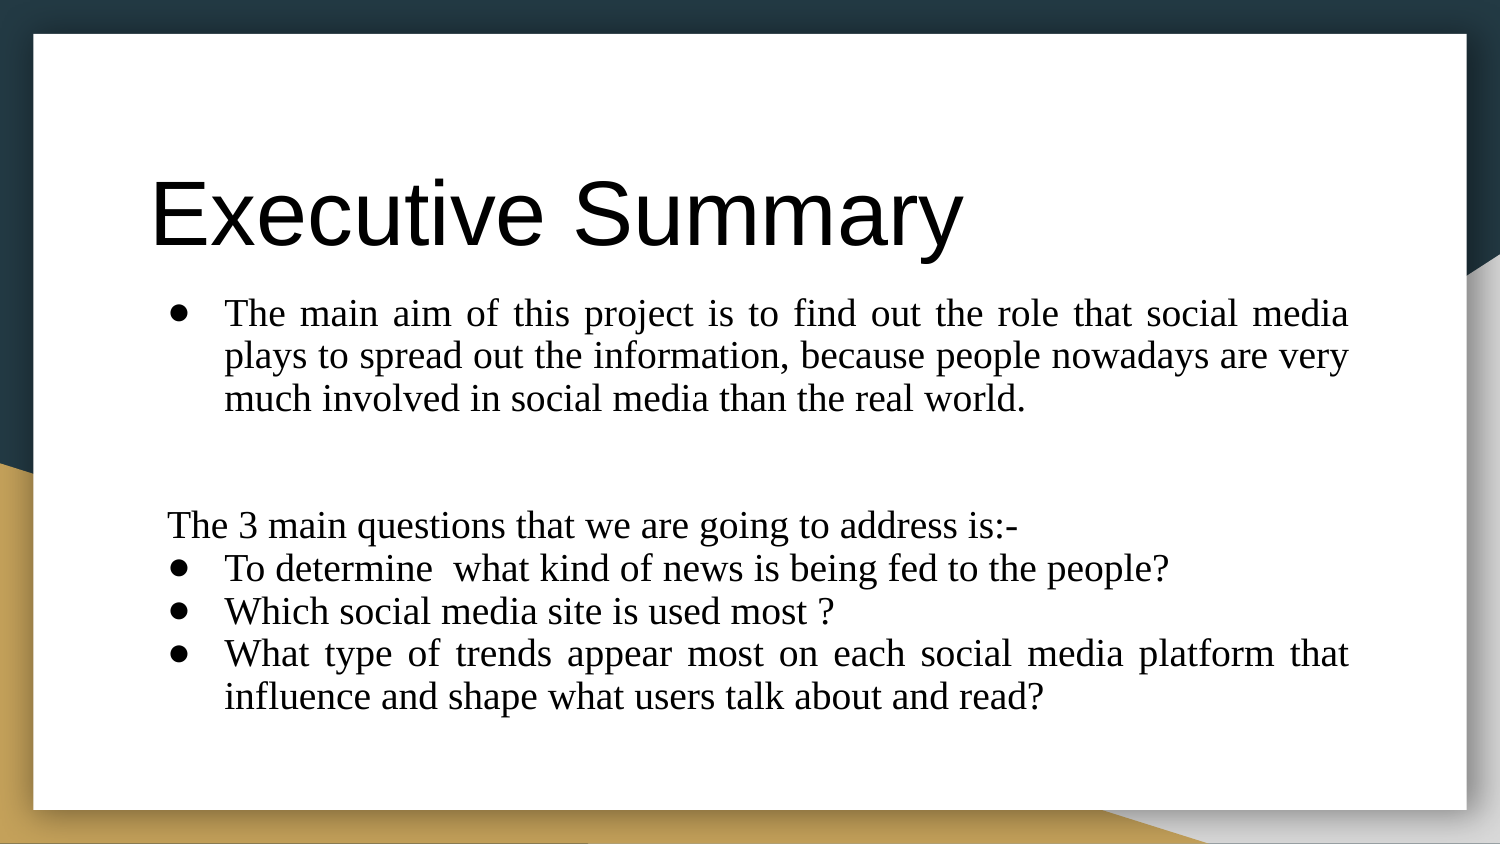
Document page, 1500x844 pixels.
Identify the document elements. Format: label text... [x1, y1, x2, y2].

list The main aim of this project is to find out the role that social media plays to spread out the information, because people nowadays are very much involved in social media than the real world. The 3 main questions that we are going to address is:- To determine what kind of news is being fed to the people? Which social media site is used most ? What type of trends appear most on each social media platform that influence and shape what users talk about and read? [134, 277, 1366, 807]
title Executive Summary [134, 138, 1366, 277]
